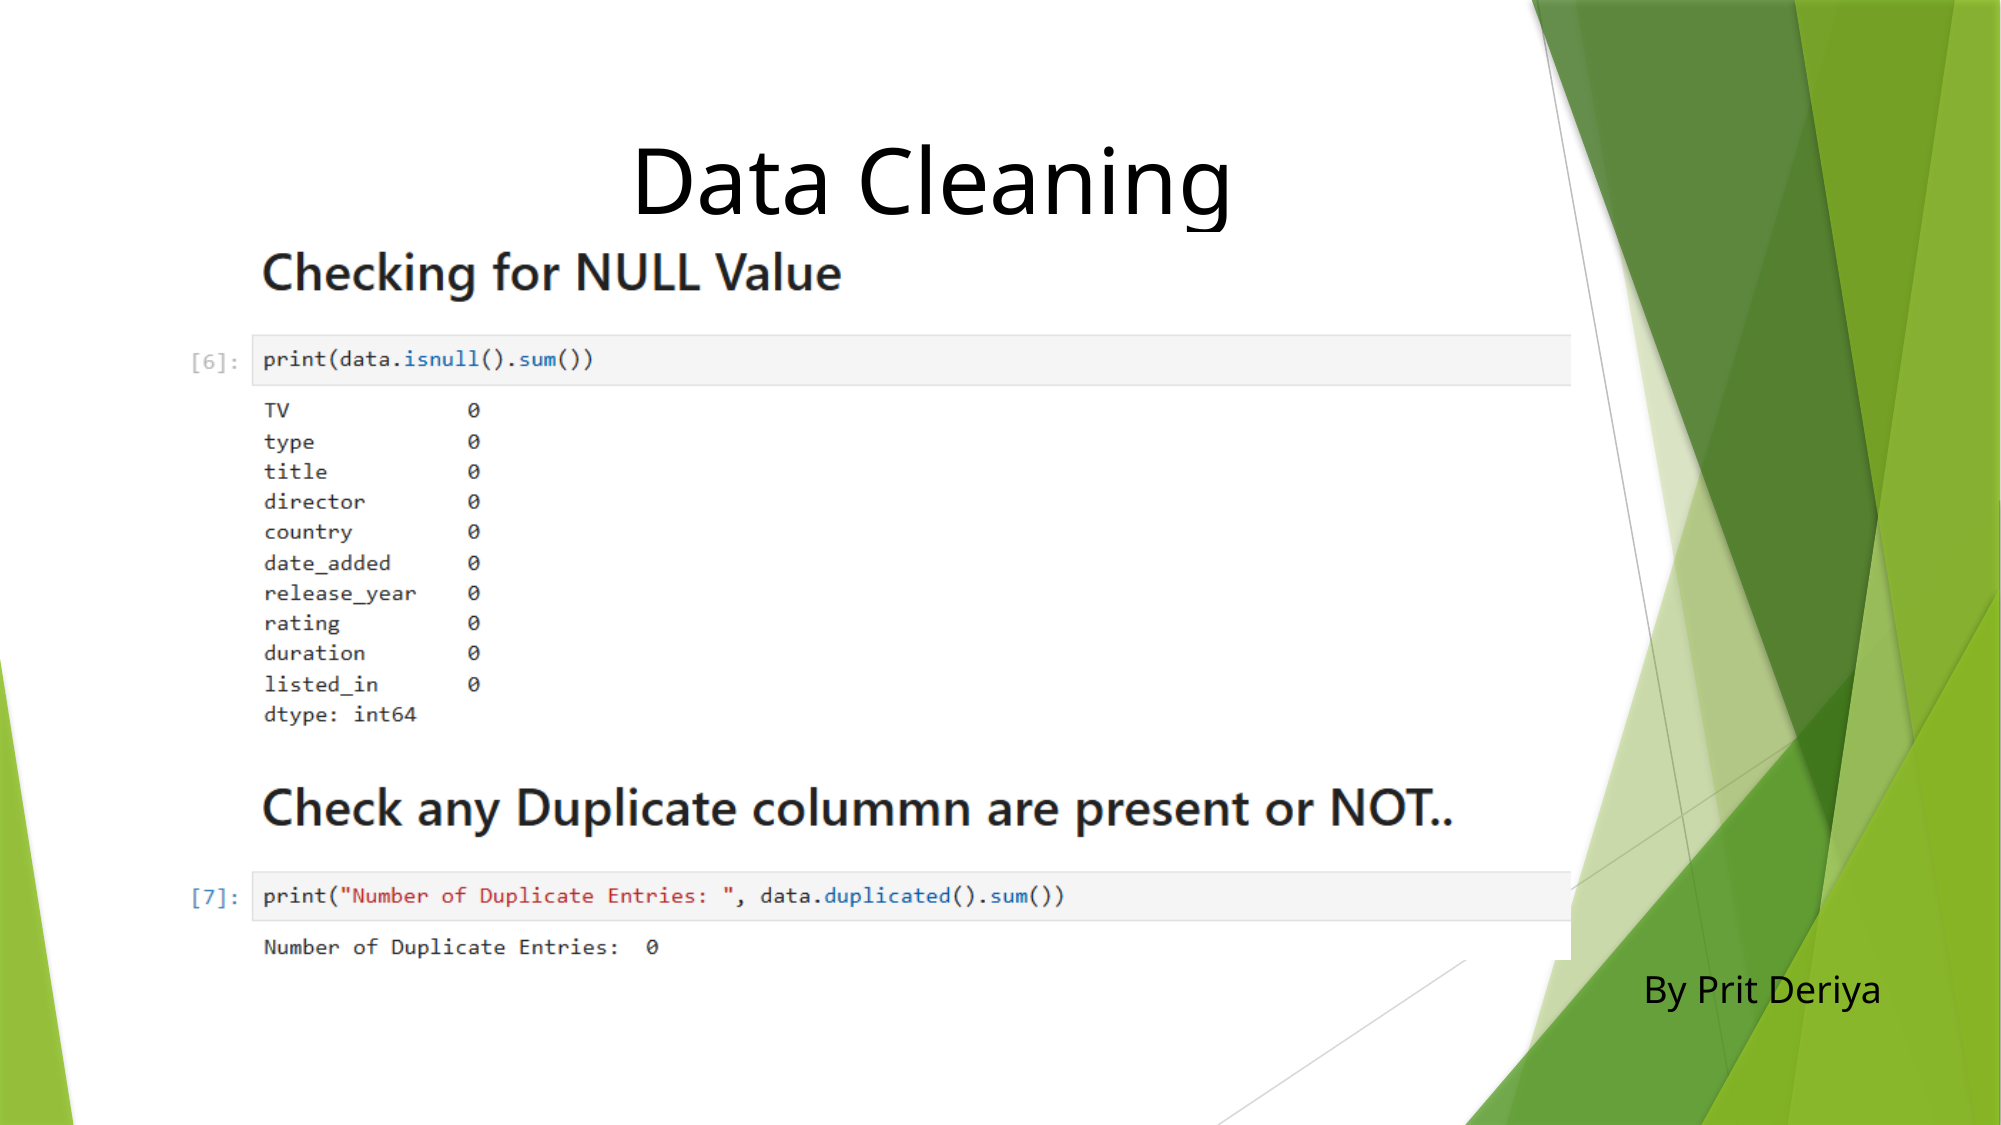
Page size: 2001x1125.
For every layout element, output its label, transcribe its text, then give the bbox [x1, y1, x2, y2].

text_box By Prit Deriya [1628, 959, 1906, 1019]
picture [147, 232, 1571, 960]
text_box Data Cleaning [615, 115, 2000, 330]
